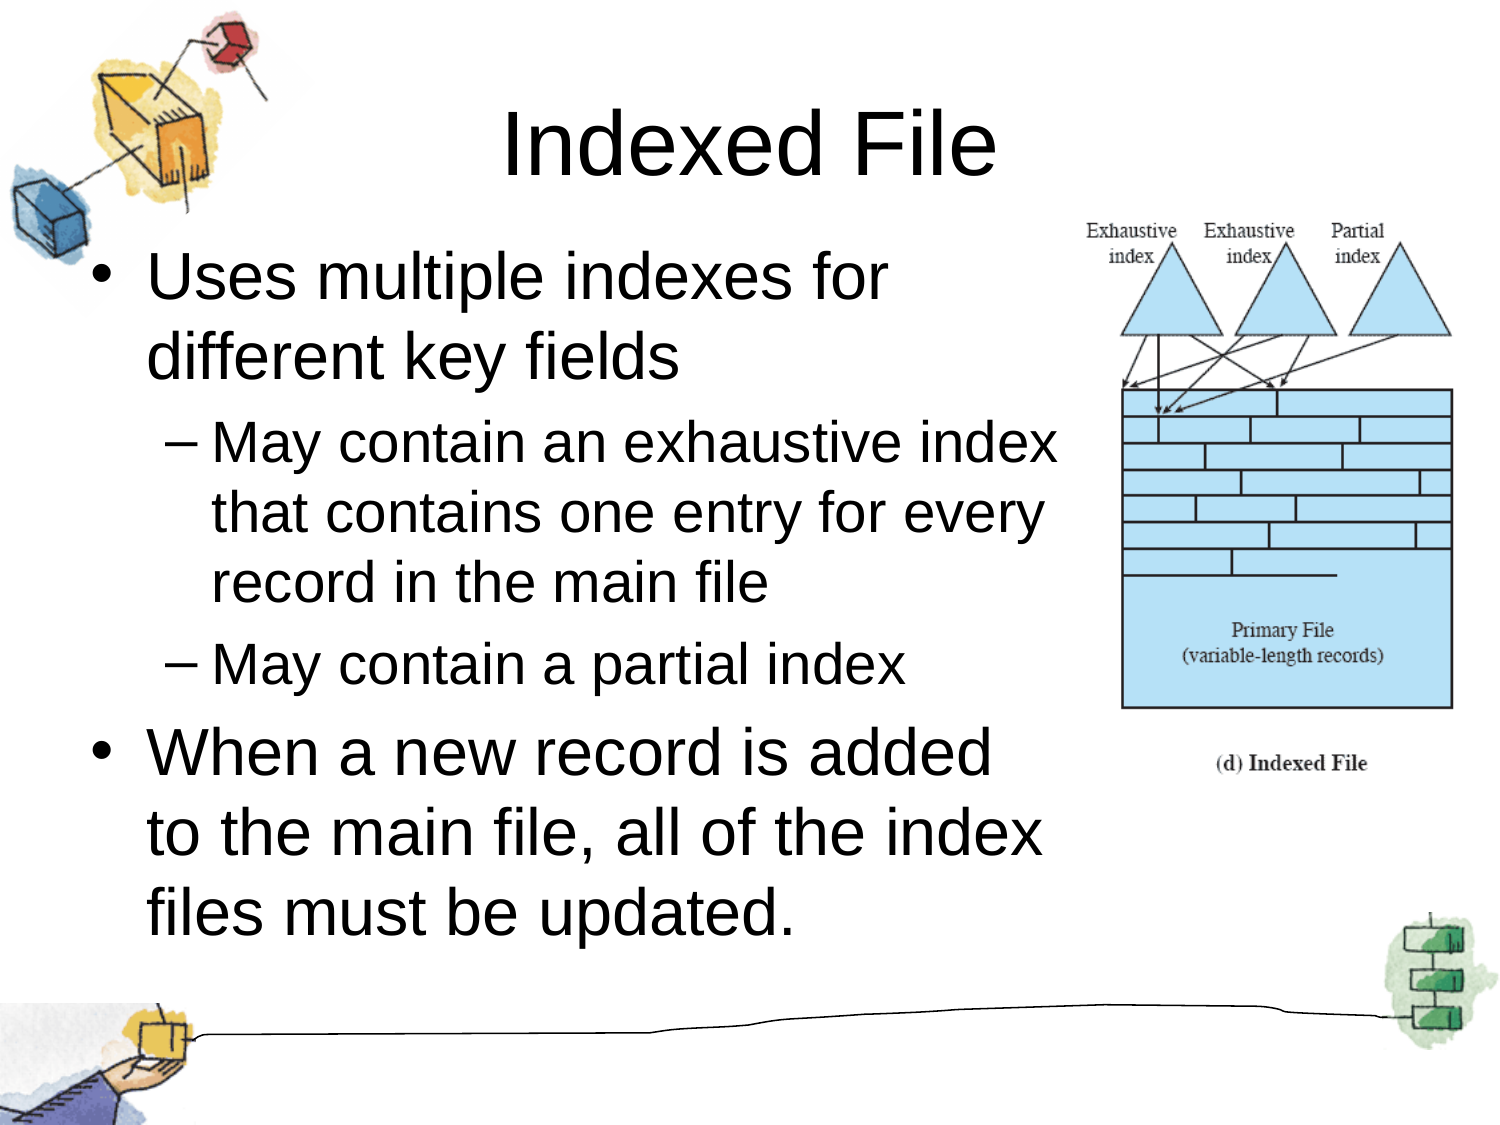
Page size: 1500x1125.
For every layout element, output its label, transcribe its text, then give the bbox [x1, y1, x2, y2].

picture [1382, 912, 1500, 1050]
picture [1064, 199, 1500, 788]
title Indexed File [74, 44, 1426, 224]
picture [0, 85, 74, 305]
picture [114, 0, 274, 44]
list Uses multiple indexes for different key fields May contain an exhaustive index that contains one entry for every record in the main file May contain a partial index When a new record is added to the main file, all of the index files must be updated. [74, 224, 1076, 1076]
picture [0, 1003, 196, 1125]
